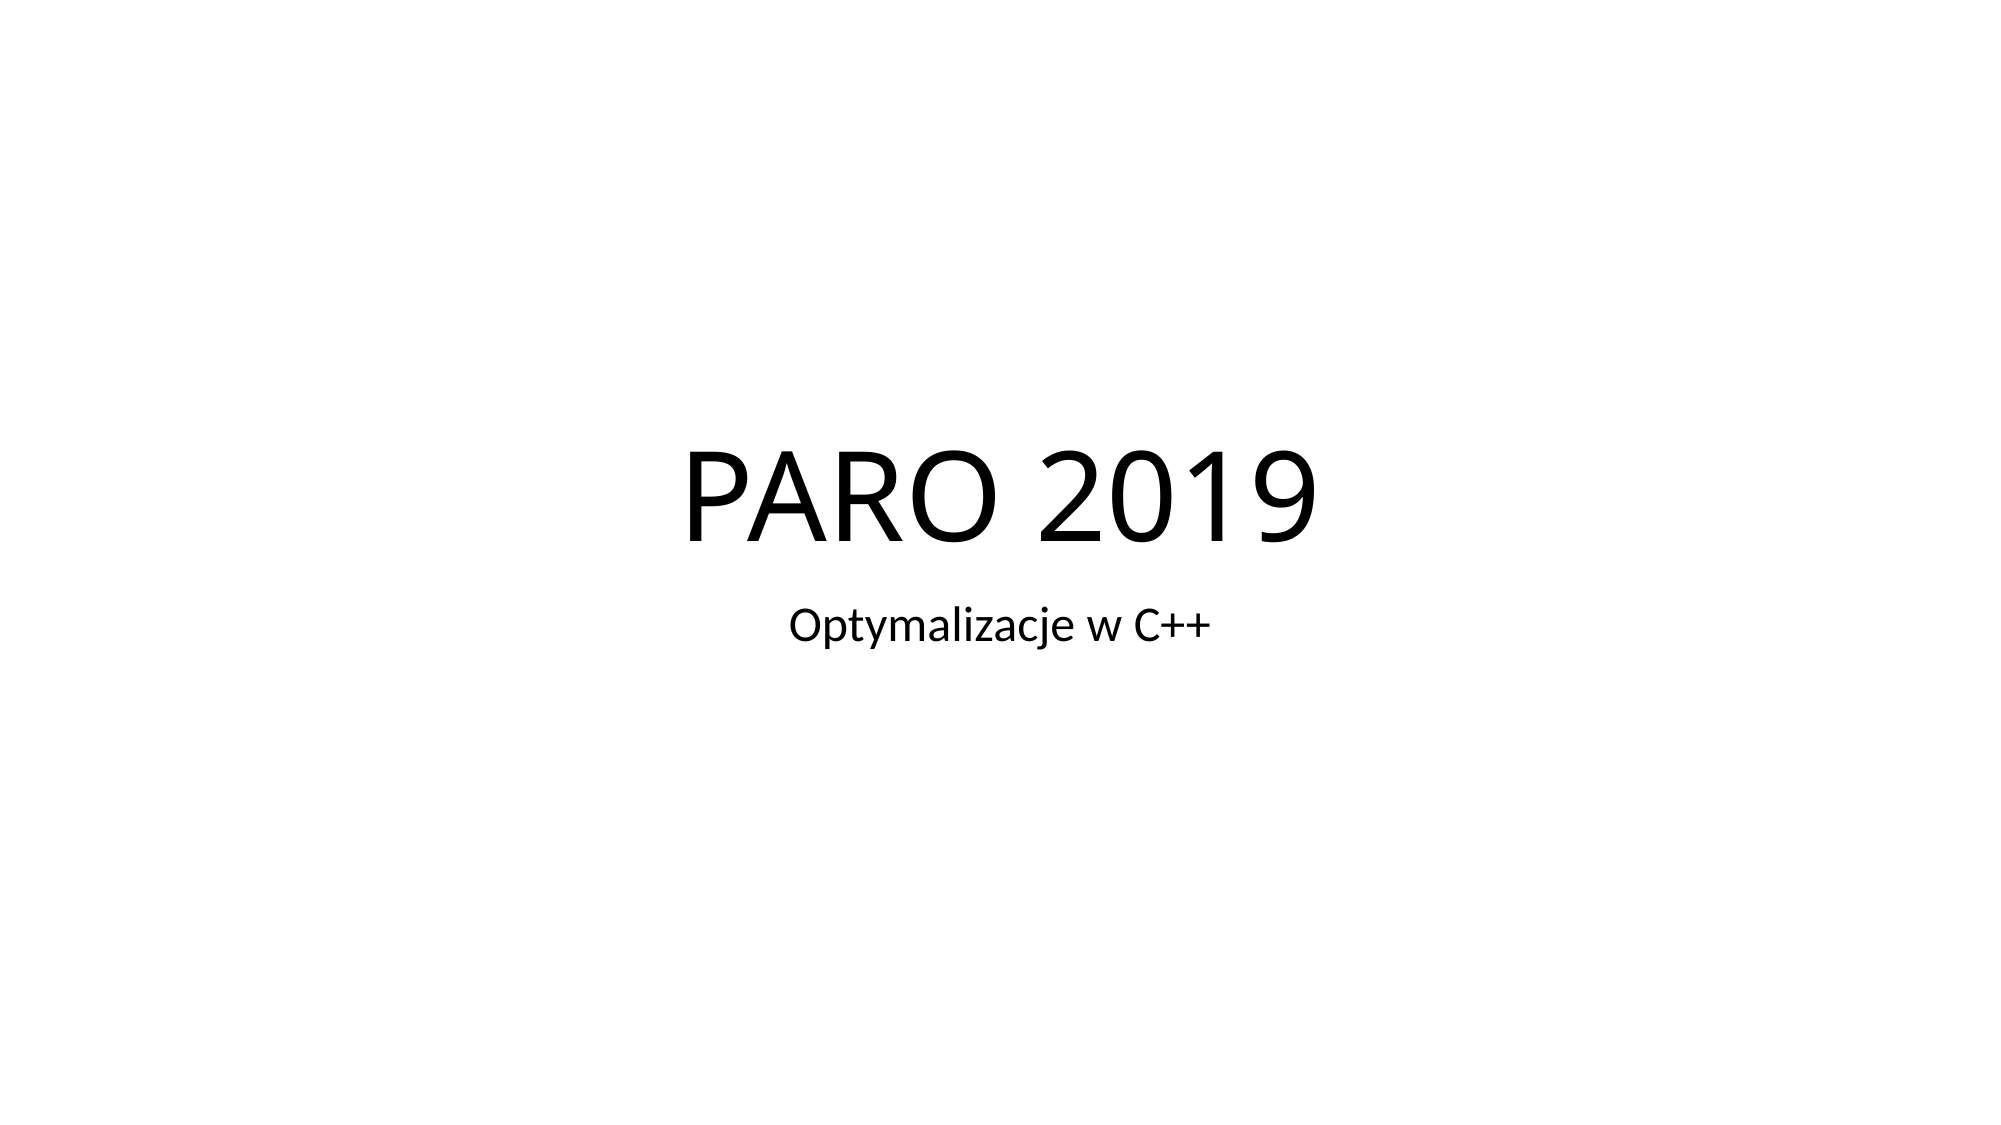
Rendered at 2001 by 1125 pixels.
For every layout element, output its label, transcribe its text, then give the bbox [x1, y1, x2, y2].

subtitle Optymalizacje w C++ [249, 590, 1750, 863]
title PARO 2019 [249, 184, 1750, 576]
